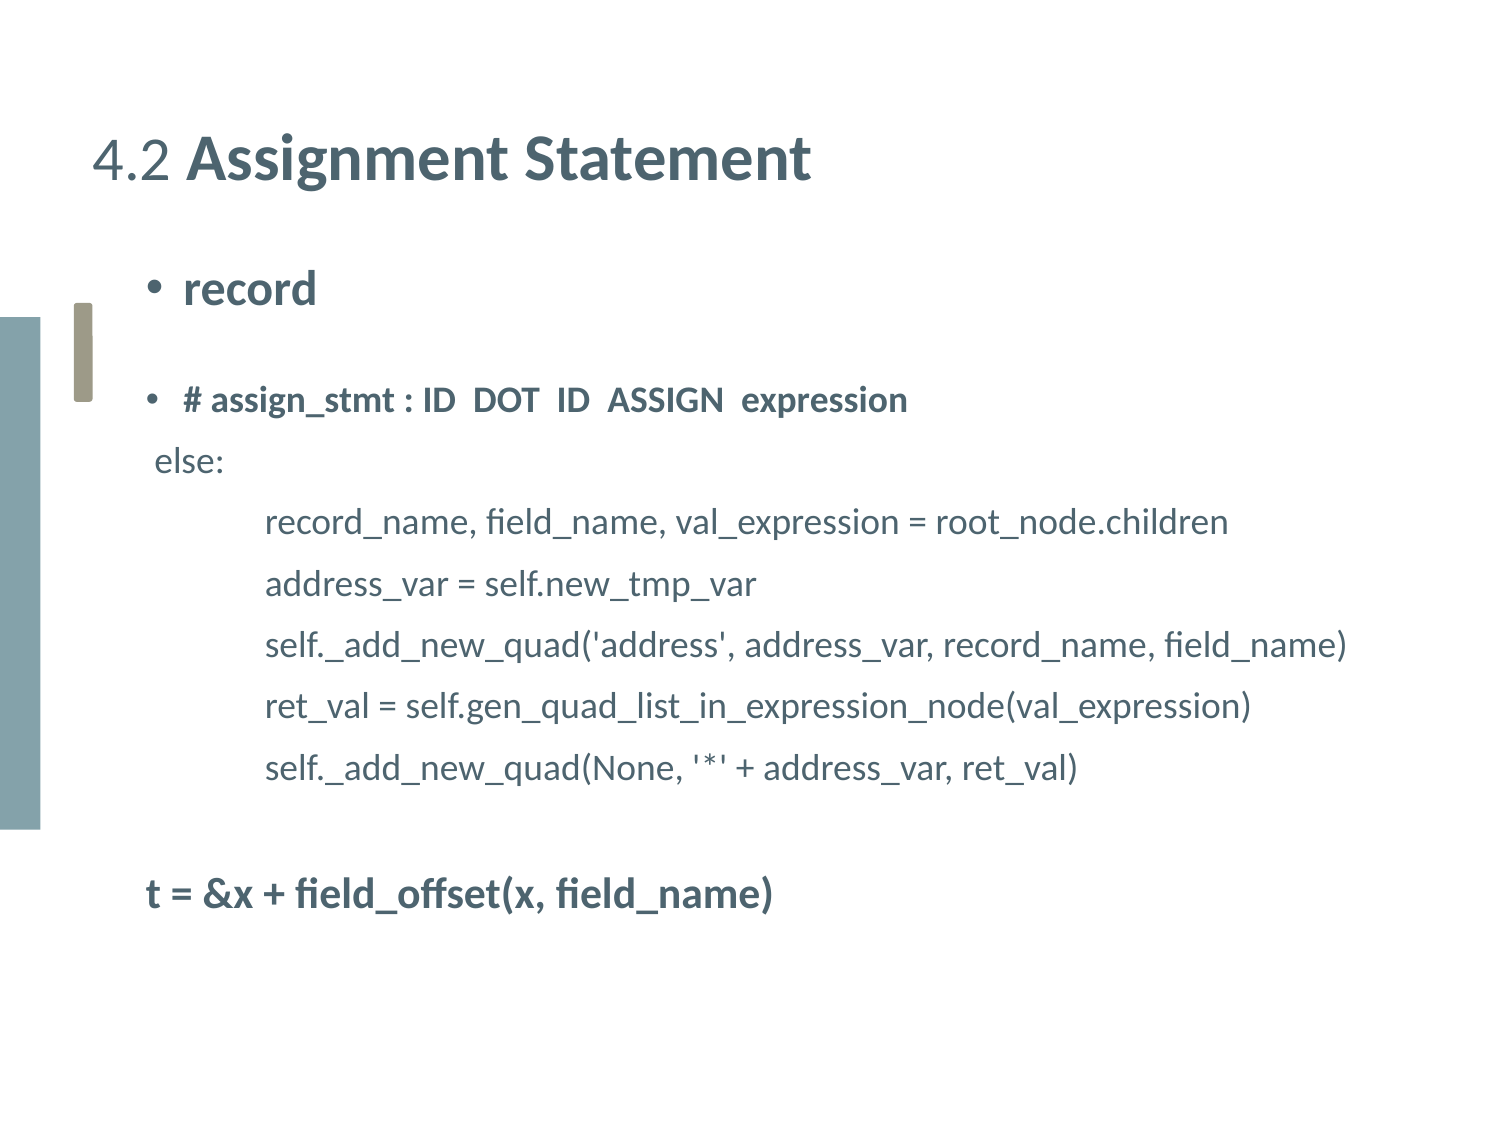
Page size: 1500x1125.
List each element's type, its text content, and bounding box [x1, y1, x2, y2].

text_box 4.2 Assignment Statement [81, 77, 1376, 241]
text_box [72, 301, 94, 403]
text_box record # assign_stmt : ID DOT ID ASSIGN expression else: record_name, field_name, val_expression = root_node.children address_var = self.new_tmp_var self._add_new_quad('address', address_var, record_name, field_name) ret_val = self.gen_quad_list_in_expression_node(val_expression) self._add_new_quad(None, '*' + address_var, ret_val) t = &x + field_offset(x, field_name) [134, 256, 1403, 944]
text_box [0, 316, 41, 831]
